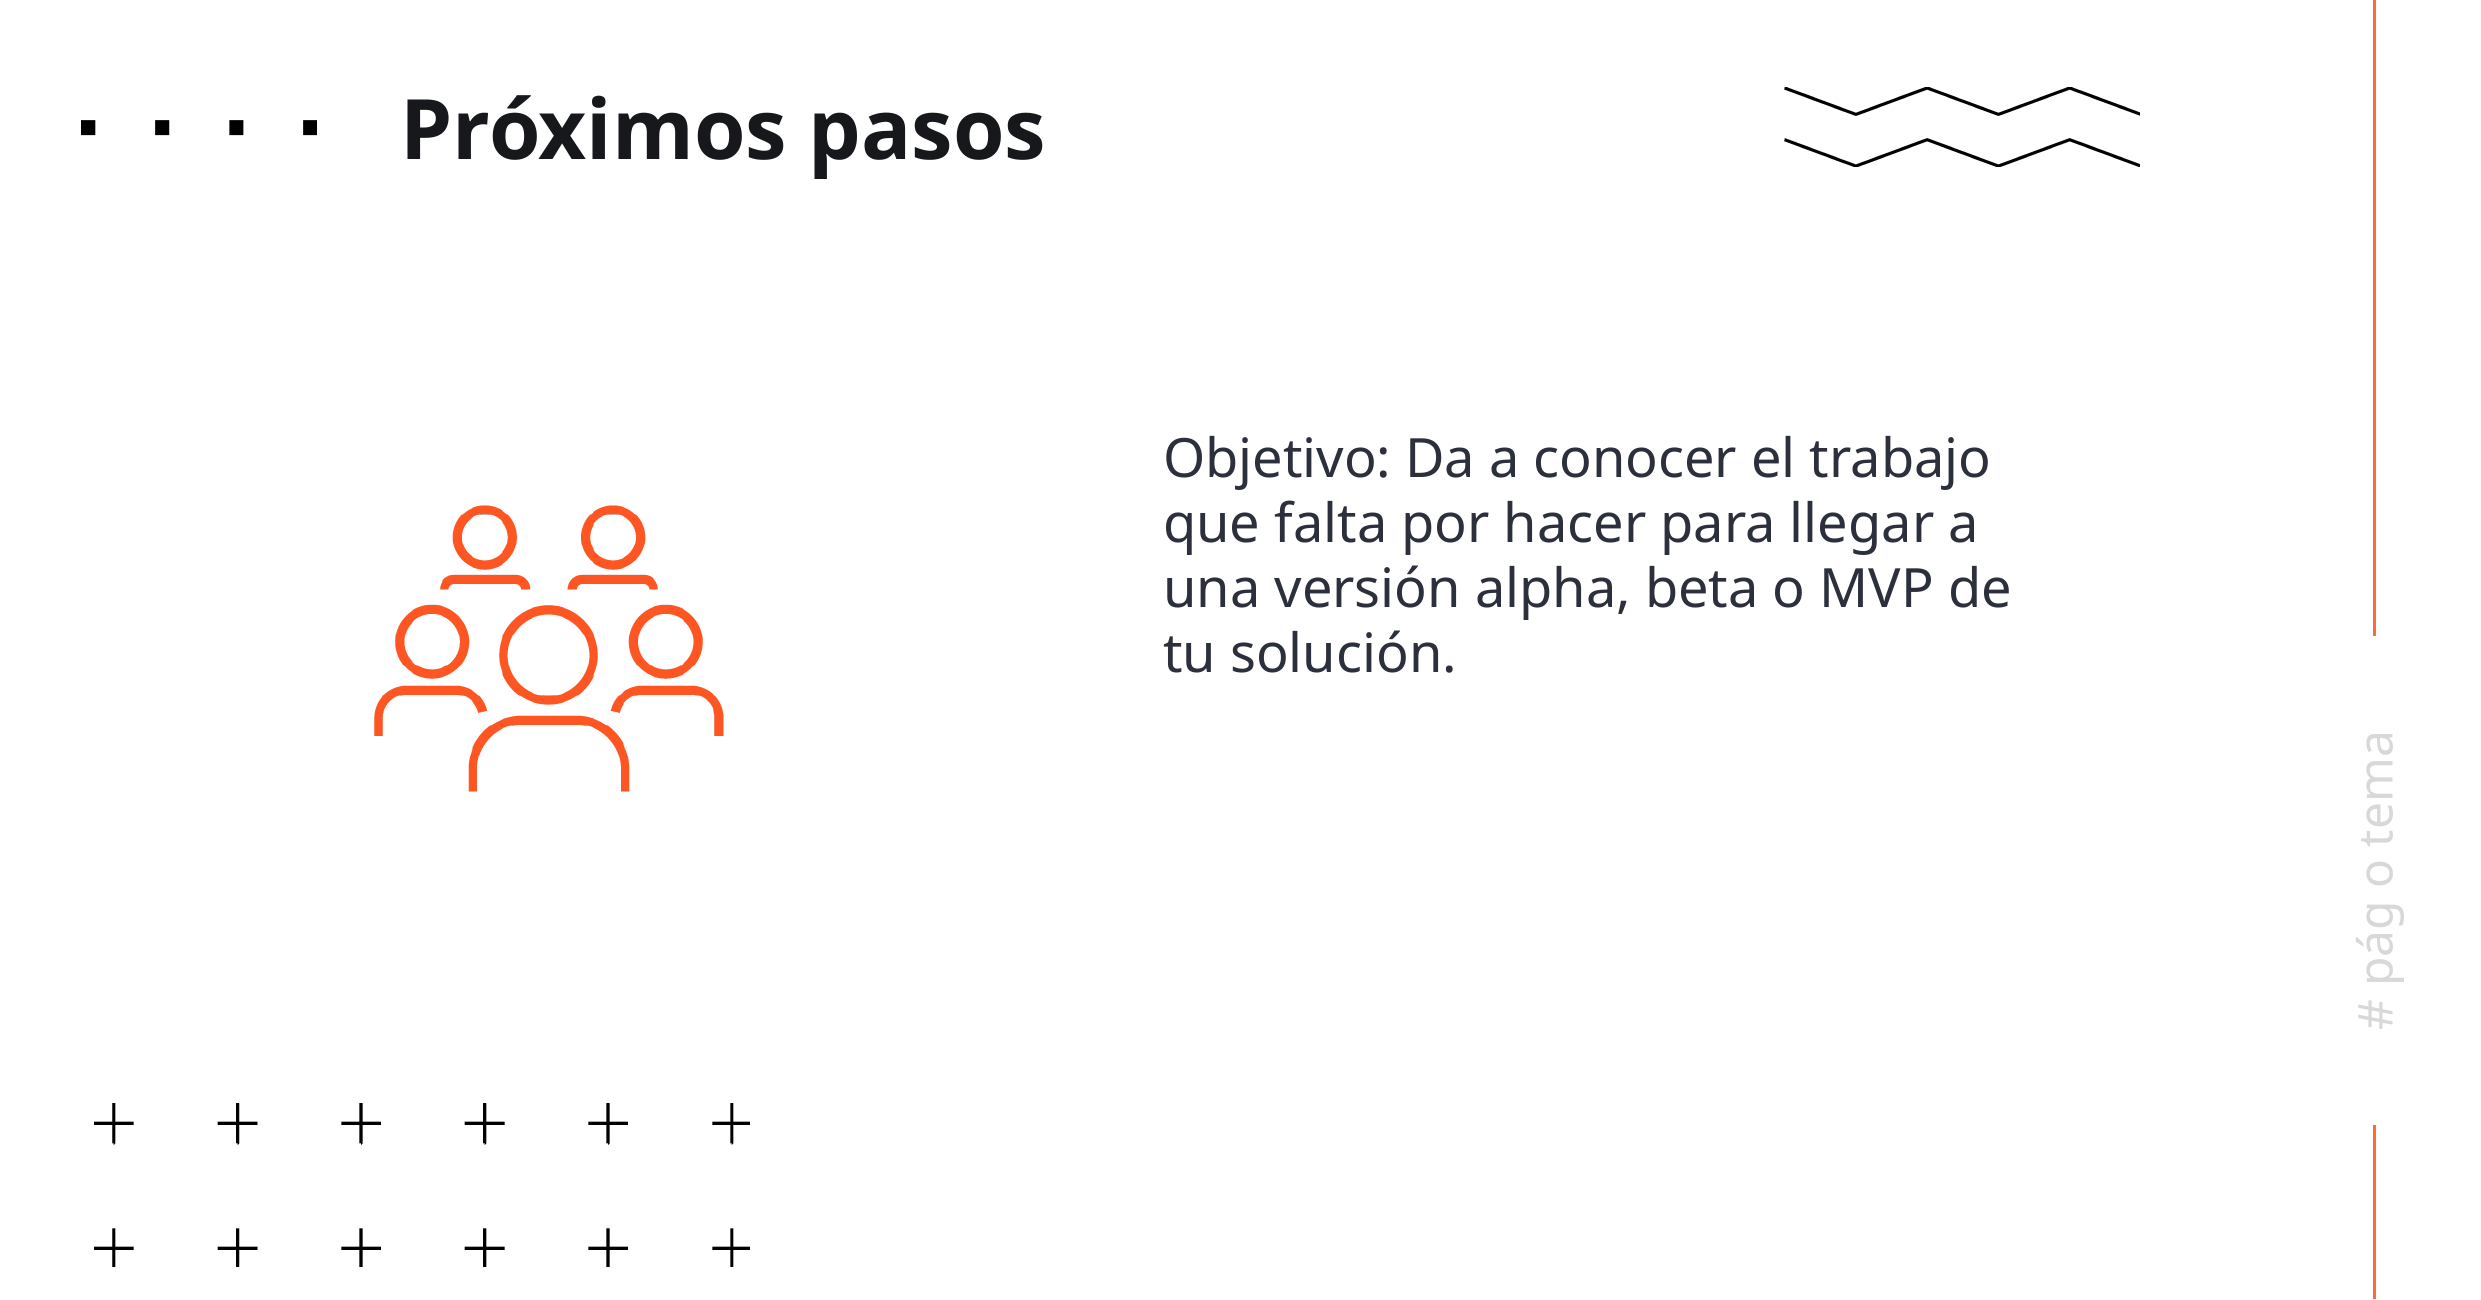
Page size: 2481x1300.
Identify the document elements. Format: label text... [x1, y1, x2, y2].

picture [94, 1103, 751, 1267]
text_box # pág o tema [2320, 633, 2429, 1128]
text_box Próximos pasos [376, 67, 1889, 186]
picture [1784, 86, 2140, 167]
picture [352, 453, 745, 846]
text_box Objetivo: Da a conocer el trabajo que falta por hacer para llegar a una versión alpha, beta o MVP de tu solución. [1139, 399, 2067, 1165]
picture [81, 116, 317, 138]
